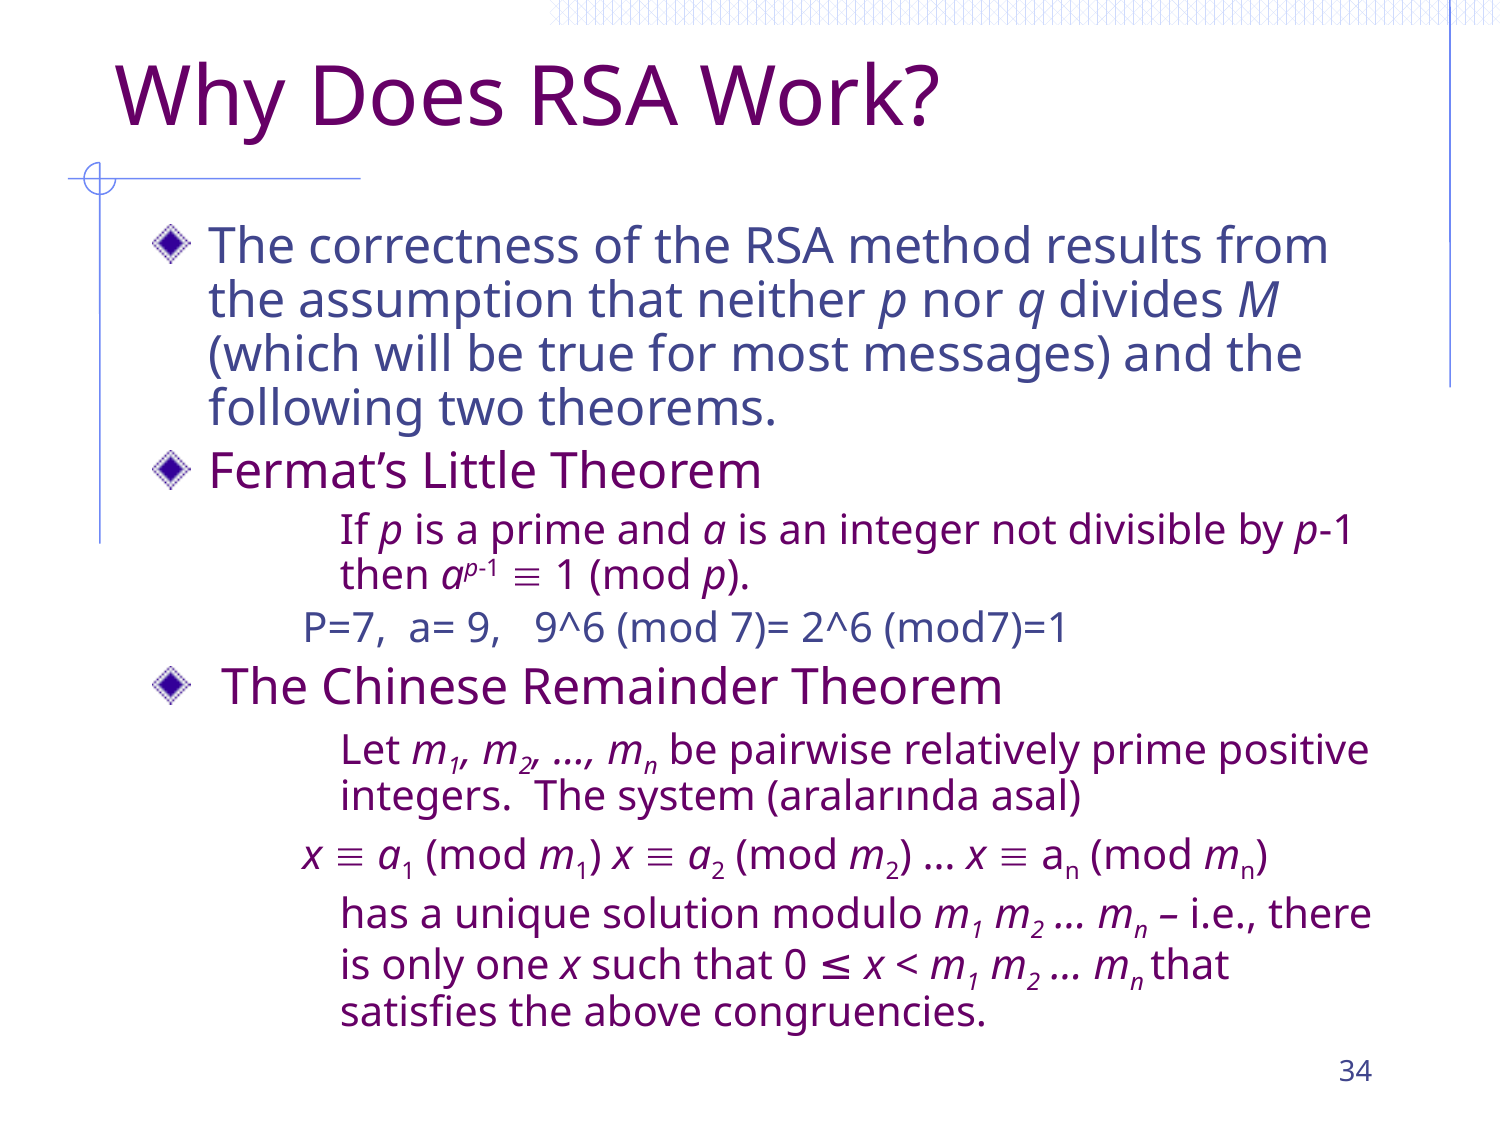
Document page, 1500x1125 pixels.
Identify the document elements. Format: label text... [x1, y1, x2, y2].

picture [152, 666, 191, 705]
title Why Does RSA Work? [99, 49, 1451, 151]
picture [152, 450, 191, 490]
picture [152, 224, 191, 264]
list The correctness of the RSA method results from the assumption that neither p nor q divides M (which will be true for most messages) and the following two theorems. Fermat’s Little Theorem If p is a prime and a is an integer not divisible by p-1 then ap-1  1 (mod p). P=7, a= 9, 9^6 (mod 7)= 2^6 (mod7)=1 The Chinese Remainder Theorem Let m1, m2, …, mn be pairwise relatively prime positive integers. The system (aralarında asal) x  a1 (mod m1) x  a2 (mod m2) … x  an (mod mn) has a unique solution modulo m1 m2 … mn – i.e., there is only one x such that 0 ≤ x < m1 m2 … mn that satisfies the above congruencies. [137, 212, 1413, 1026]
slide_number 34 [1074, 1062, 1388, 1101]
